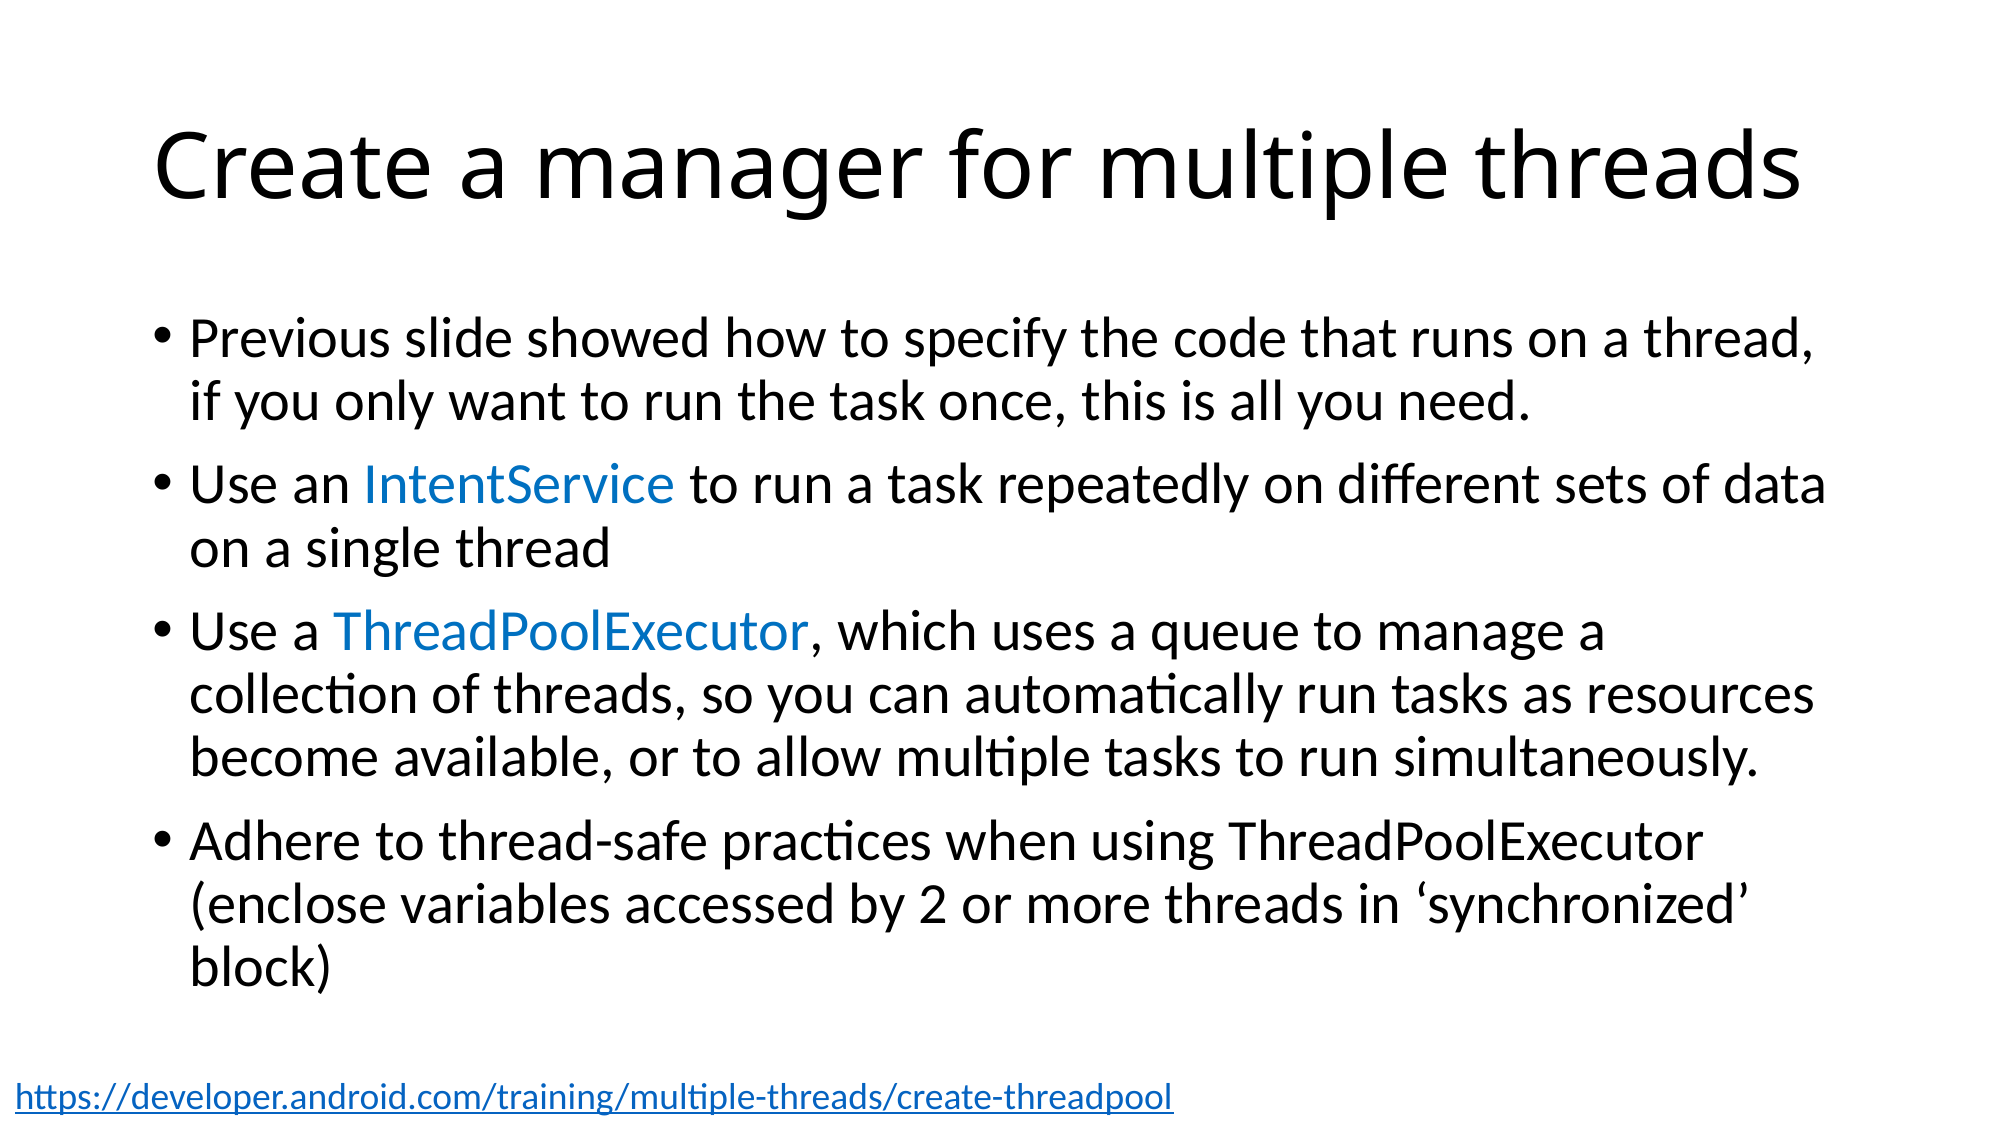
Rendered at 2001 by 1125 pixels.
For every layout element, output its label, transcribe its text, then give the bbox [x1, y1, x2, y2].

title Create a manager for multiple threads [137, 59, 1863, 278]
list Previous slide showed how to specify the code that runs on a thread, if you only want to run the task once, this is all you need. Use an IntentService to run a task repeatedly on different sets of data on a single thread Use a ThreadPoolExecutor, which uses a queue to manage a collection of threads, so you can automatically run tasks as resources become available, or to allow multiple tasks to run simultaneously. Adhere to thread-safe practices when using ThreadPoolExecutor (enclose variables accessed by 2 or more threads in ‘synchronized’ block) [137, 299, 1863, 1014]
text_box https://developer.android.com/training/multiple-threads/create-threadpool [0, 1064, 1503, 1125]
